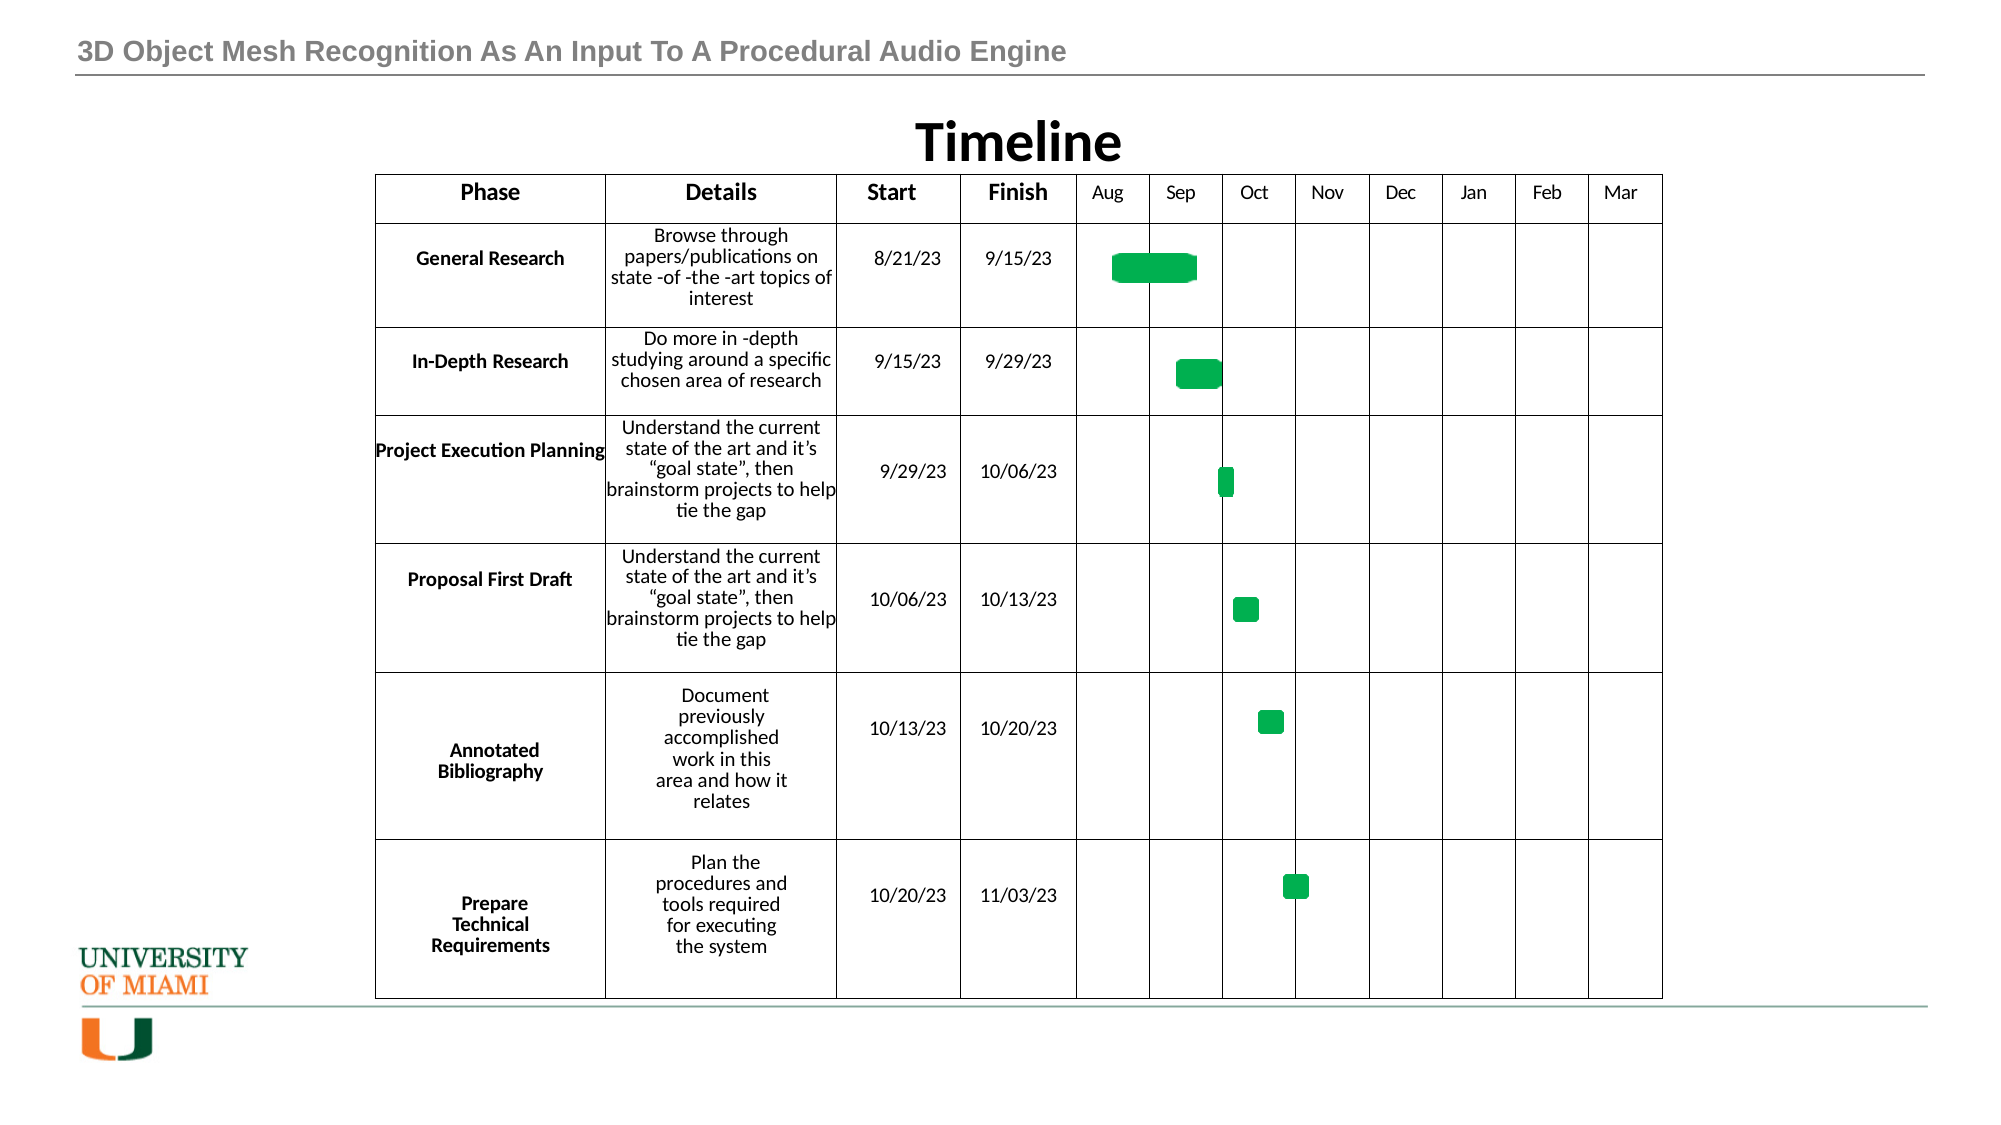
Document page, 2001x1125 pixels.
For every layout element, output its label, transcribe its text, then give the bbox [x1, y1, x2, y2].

table_cell 10/06/23 [961, 416, 1076, 543]
text_box [87, 125, 550, 214]
table_cell [1223, 544, 1295, 672]
table_cell [1223, 416, 1295, 543]
table_cell [1443, 544, 1515, 672]
text_box Timeline [913, 101, 1128, 174]
table_cell [1370, 224, 1442, 327]
table_cell 9/29/23 [837, 416, 960, 543]
table_cell [1370, 416, 1442, 543]
table_cell [1589, 416, 1662, 543]
table_cell [1516, 673, 1588, 839]
table_header Finish [961, 175, 1076, 223]
table_header Phase [376, 175, 605, 223]
table_cell Document previously accomplished work in this area and how it relates [606, 673, 836, 839]
table_cell [1589, 328, 1662, 415]
table_cell [1370, 673, 1442, 839]
table_cell [1296, 328, 1369, 415]
table_cell [1150, 224, 1222, 327]
table_cell 9/15/23 [837, 328, 960, 415]
table_cell [1150, 840, 1222, 998]
table_cell [1077, 328, 1149, 415]
table_cell [1443, 673, 1515, 839]
picture [1283, 874, 1310, 899]
table_cell 10/20/23 [961, 673, 1076, 839]
table_header Mar [1589, 175, 1662, 223]
table_cell [1516, 840, 1588, 998]
table_cell Prepare Technical Requirements [376, 840, 605, 998]
table_cell [1150, 673, 1222, 839]
table_cell Understand the current state of the art and it’s “goal state”, then brainstorm projects to help tie the gap [606, 416, 836, 543]
table_cell [1589, 840, 1662, 998]
table_cell 8/21/23 [837, 224, 960, 327]
table_header Oct [1223, 175, 1295, 223]
table_cell [1443, 416, 1515, 543]
table_cell [1516, 544, 1588, 672]
picture [1112, 253, 1198, 283]
table_header Aug [1077, 175, 1149, 223]
table_cell [1223, 840, 1295, 998]
table_cell [1223, 224, 1295, 327]
table_header Dec [1370, 175, 1442, 223]
table_cell [1589, 224, 1662, 327]
table_header Details [606, 175, 836, 223]
table_cell In-Depth Research [376, 328, 605, 415]
table_cell [1150, 328, 1222, 415]
table_cell [1370, 840, 1442, 998]
table_cell Proposal First Draft [376, 544, 605, 672]
table_cell [1589, 673, 1662, 839]
table_cell General Research [376, 224, 605, 327]
table_cell Do more in -depth studying around a specific chosen area of research [606, 328, 836, 415]
table_cell [1077, 416, 1149, 543]
table_cell [1077, 544, 1149, 672]
table_cell Plan the procedures and tools required for executing the system [606, 840, 836, 998]
table_cell [1296, 673, 1369, 839]
table_cell [1296, 544, 1369, 672]
table_cell Browse through papers/publications on state -of -the -art topics of interest [606, 224, 836, 327]
table_cell 9/15/23 [961, 224, 1076, 327]
table_cell [1223, 328, 1295, 415]
table_cell [1516, 416, 1588, 543]
table_cell Project Execution Planning [376, 416, 605, 543]
table_header Start [837, 175, 960, 223]
table_cell [1370, 328, 1442, 415]
picture [1218, 467, 1235, 498]
table_header Sep [1150, 175, 1222, 223]
table_cell [1296, 840, 1369, 998]
table_cell Annotated Bibliography [376, 673, 605, 839]
table_cell Understand the current state of the art and it’s “goal state”, then brainstorm projects to help tie the gap [606, 544, 836, 672]
table_cell 10/13/23 [837, 673, 960, 839]
table_cell [1296, 416, 1369, 543]
picture [0, 924, 2000, 1125]
table_cell [1443, 328, 1515, 415]
table_cell [1370, 544, 1442, 672]
table_cell 10/06/23 [837, 544, 960, 672]
table_header Nov [1296, 175, 1369, 223]
table_cell [1443, 840, 1515, 998]
table_cell 11/03/23 [961, 840, 1076, 998]
table_cell [1516, 328, 1588, 415]
table_cell [1077, 673, 1149, 839]
table_cell [1150, 416, 1222, 543]
table_cell [1150, 544, 1222, 672]
table_header Feb [1516, 175, 1588, 223]
text_box 3D Object Mesh Recognition As An Input To A Procedural Audio Engine [62, 24, 1375, 75]
table_cell [1223, 673, 1295, 839]
table_header Jan [1443, 175, 1515, 223]
table_cell 10/20/23 [837, 840, 960, 998]
table_cell [1516, 224, 1588, 327]
table_cell [1077, 840, 1149, 998]
table_cell [1296, 224, 1369, 327]
table_cell [1077, 224, 1149, 327]
picture [1233, 597, 1260, 622]
table_cell 9/29/23 [961, 328, 1076, 415]
picture [1258, 710, 1285, 735]
picture [1176, 358, 1222, 389]
table_cell [1443, 224, 1515, 327]
table_cell 10/13/23 [961, 544, 1076, 672]
table_cell [1589, 544, 1662, 672]
